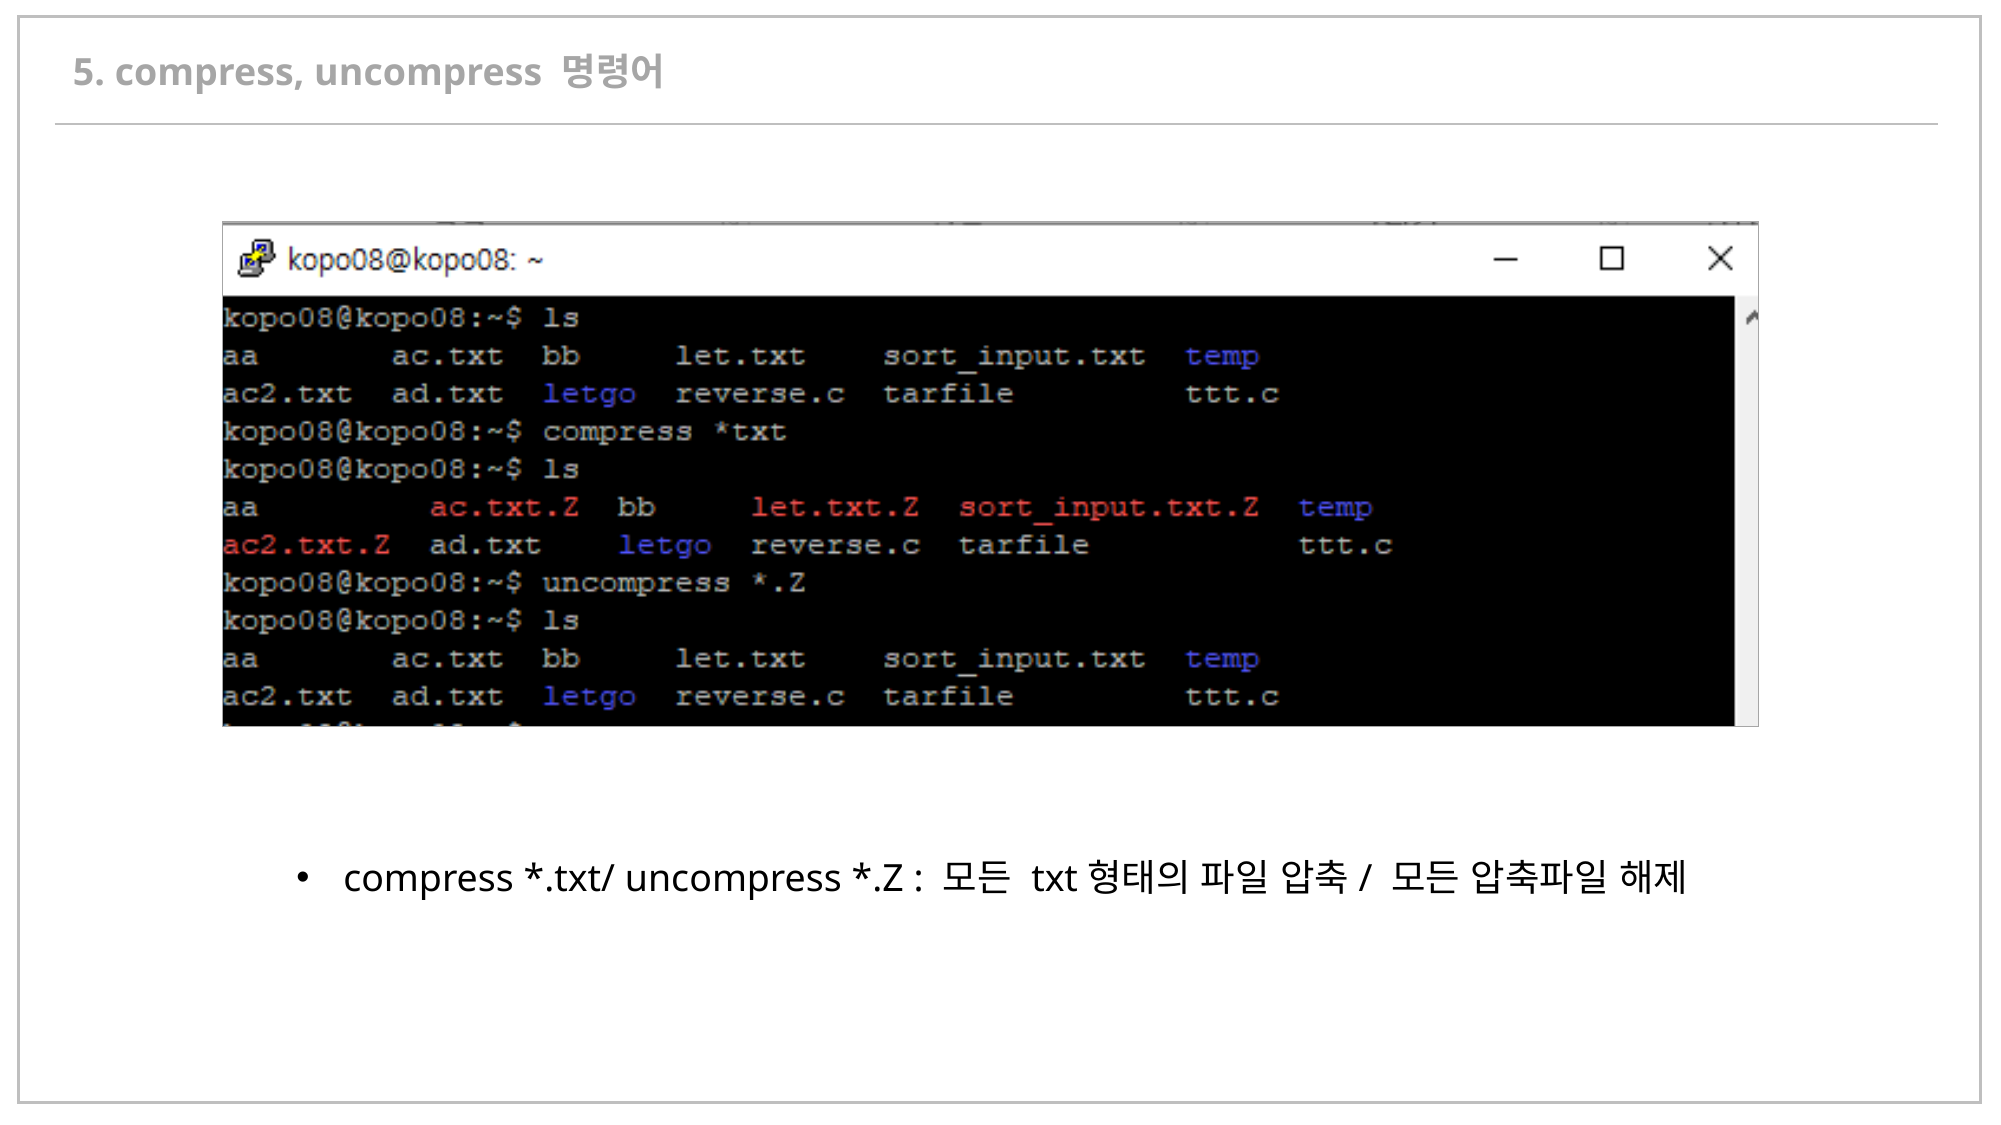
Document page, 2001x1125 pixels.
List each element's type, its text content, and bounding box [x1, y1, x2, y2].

text_box compress *.txt/ uncompress *.Z : 모든 txt형태의 파일 압축/ 모든 압축파일 해제 [281, 846, 1800, 906]
picture [222, 221, 1759, 727]
text_box 5. compress, uncompress 명령어 [58, 41, 680, 101]
